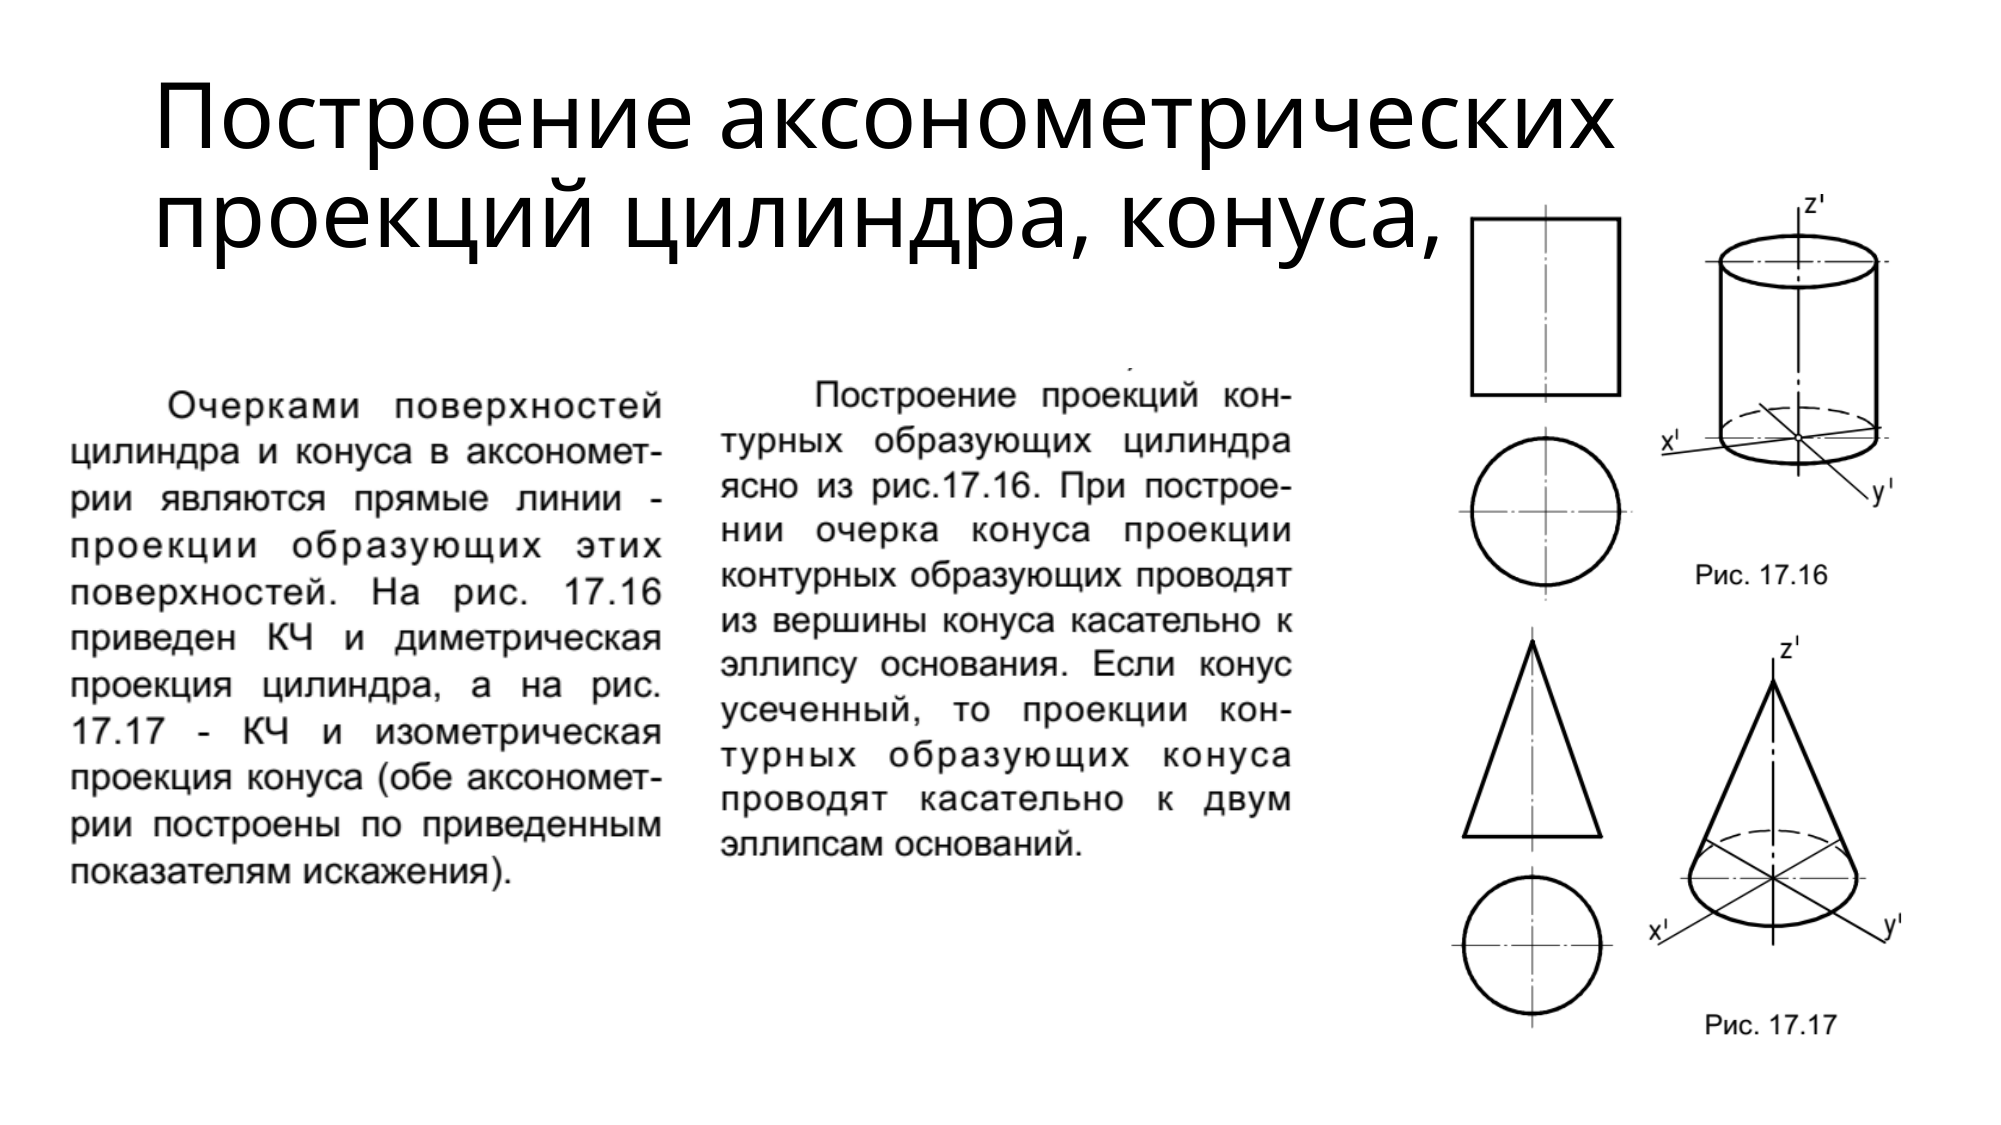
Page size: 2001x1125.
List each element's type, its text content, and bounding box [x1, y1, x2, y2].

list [1449, 194, 1931, 1069]
title Построение аксонометрических проекций цилиндра, конуса, шара [137, 59, 1863, 278]
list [41, 368, 680, 895]
picture [688, 368, 1312, 885]
